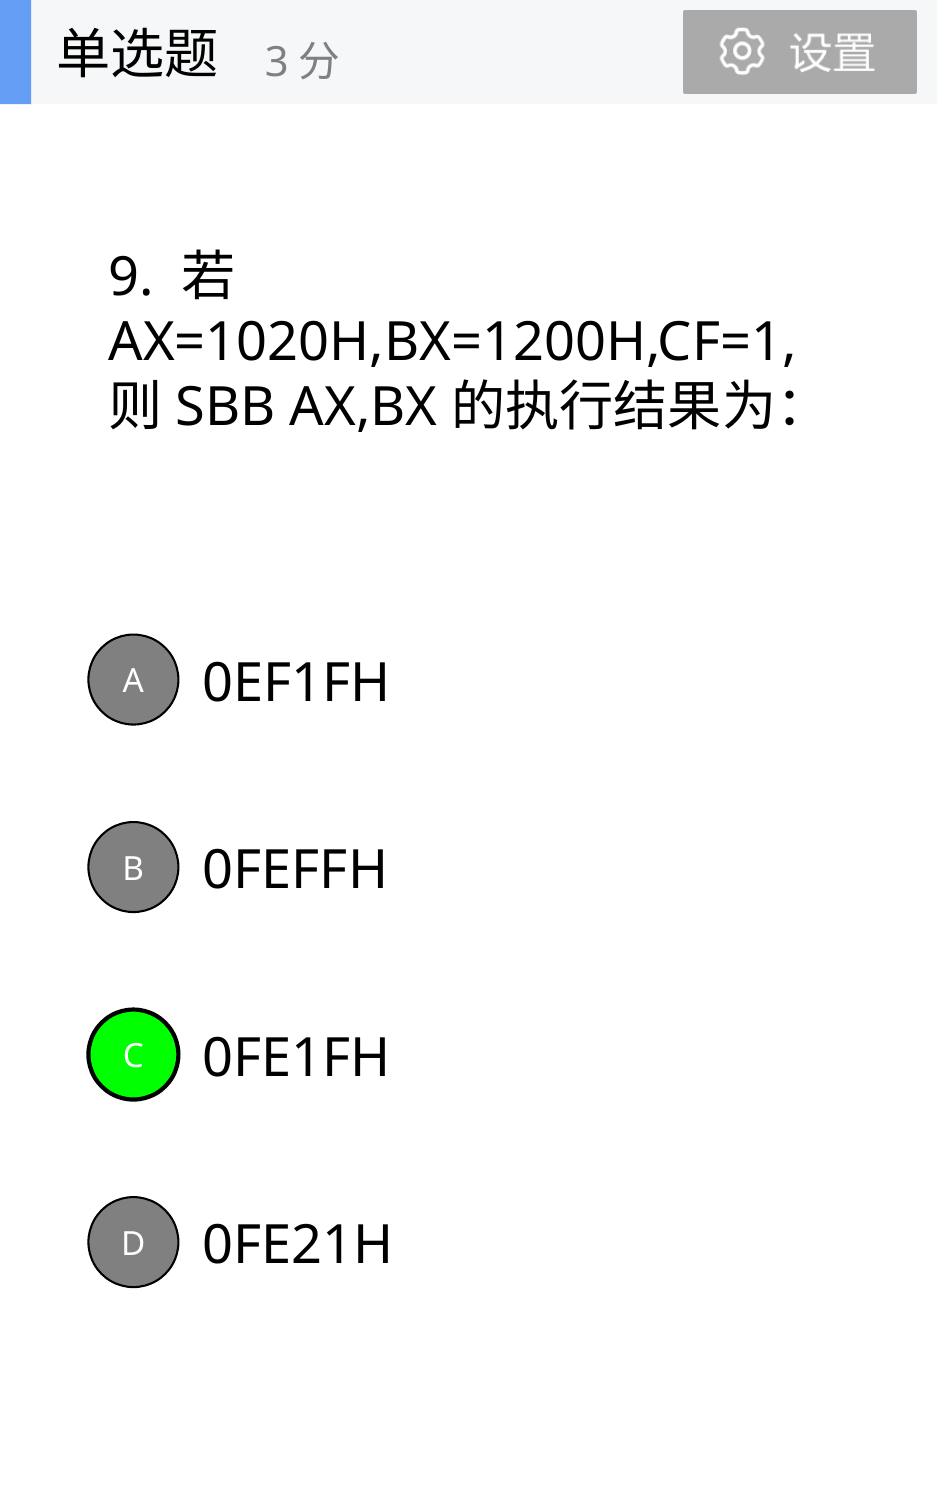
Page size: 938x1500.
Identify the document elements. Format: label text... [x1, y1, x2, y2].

text_box 9. 若AX=1020H,BX=1200H,CF=1,则SBB AX,BX的执行结果为： [93, 233, 844, 444]
text_box 0FEFFH [187, 827, 408, 907]
text_box 0FE1FH [187, 1014, 411, 1095]
text_box 0EF1FH [187, 639, 411, 720]
text_box C [87, 1008, 180, 1101]
text_box A [87, 633, 180, 726]
text_box 0FE21H [187, 1202, 414, 1282]
text_box D [87, 1196, 180, 1289]
picture [683, 10, 917, 94]
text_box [0, 0, 938, 105]
text_box B [87, 821, 180, 914]
